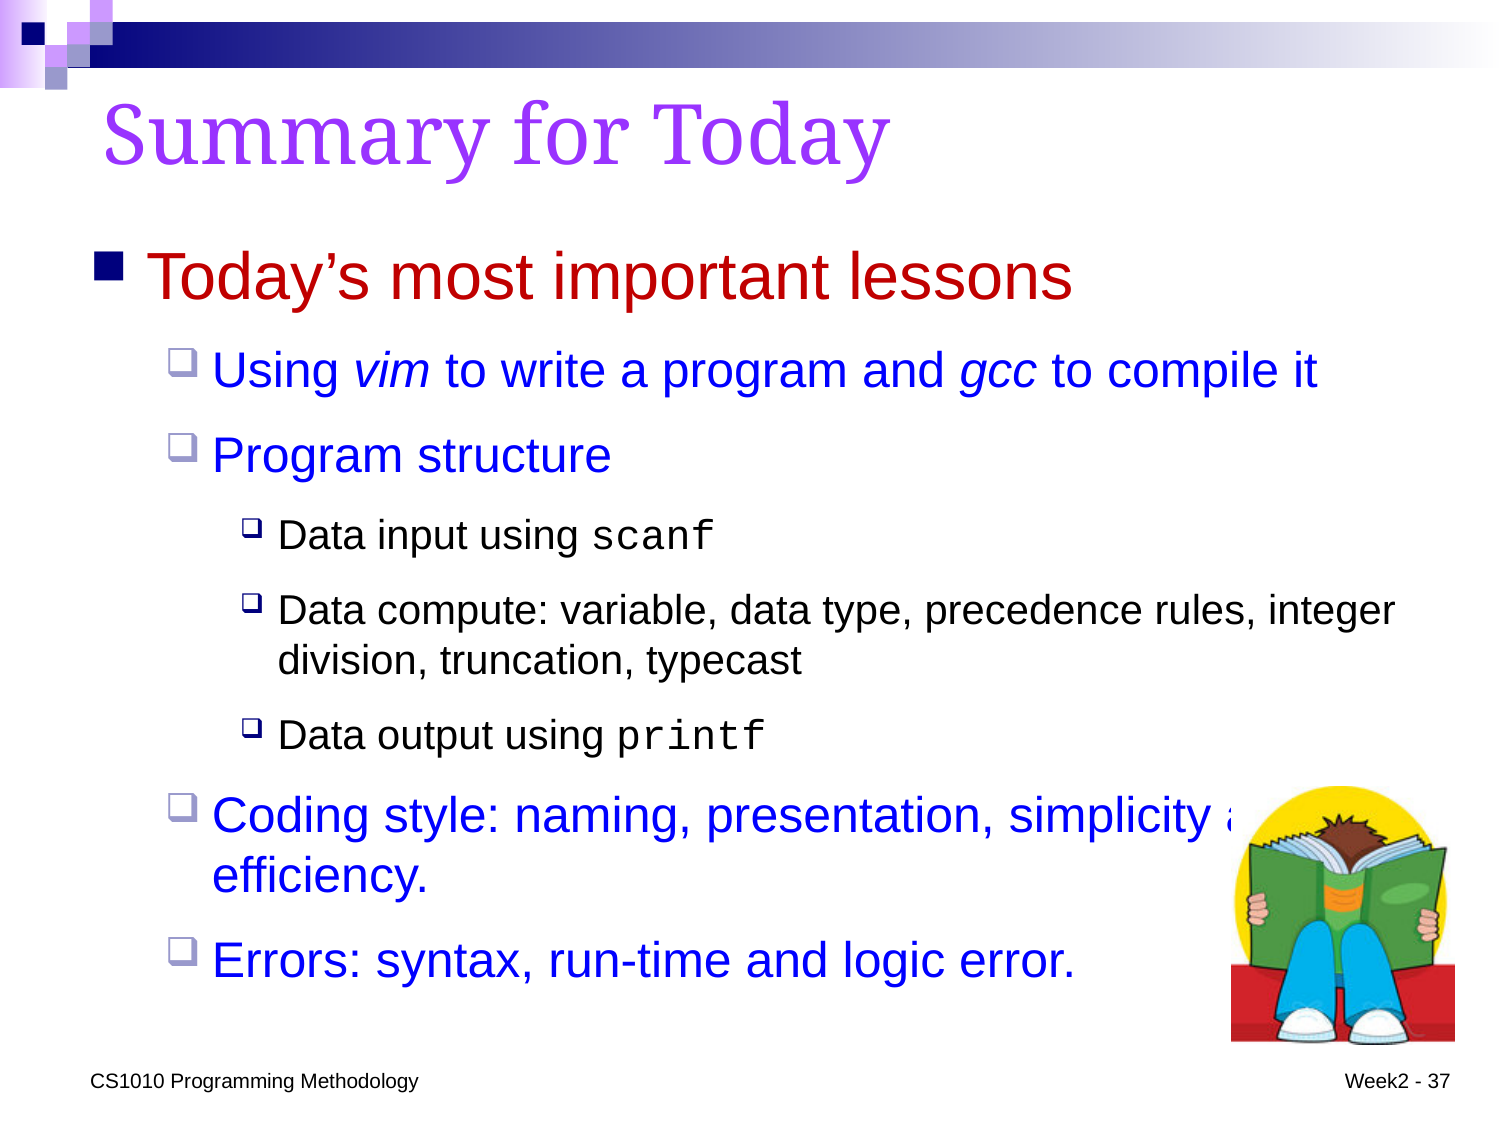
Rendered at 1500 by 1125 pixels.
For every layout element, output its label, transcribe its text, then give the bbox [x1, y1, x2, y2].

title Summary for Today [87, 62, 1463, 201]
text_box Week2 - 37 [1258, 1060, 1466, 1100]
list Today’s most important lessons Using vim to write a program and gcc to compile it Program structure Data input using scanf Data compute: variable, data type, precedence rules, integer division, truncation, typecast Data output using printf Coding style: naming, presentation, simplicity and efficiency. Errors: syntax, run-time and logic error. [74, 224, 1426, 996]
picture [1231, 785, 1456, 1046]
footer CS1010 Programming Methodology [74, 996, 439, 1101]
